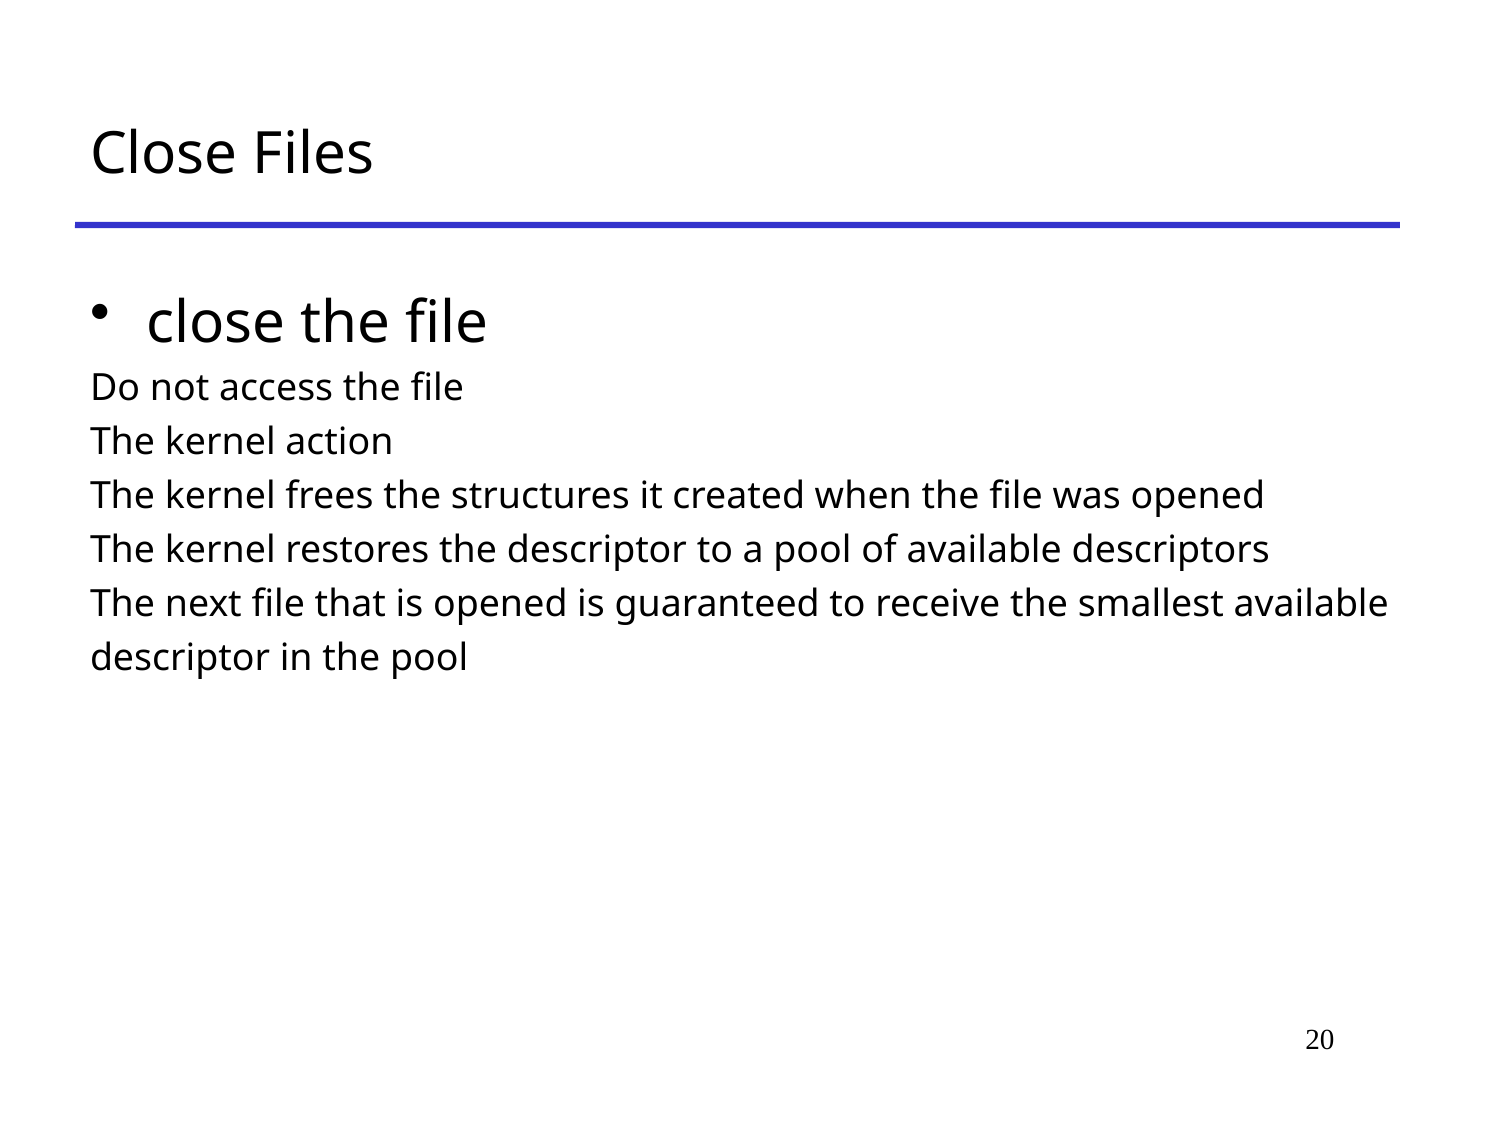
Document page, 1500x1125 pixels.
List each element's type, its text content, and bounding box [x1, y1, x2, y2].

list close the file Do not access the file The kernel action The kernel frees the structures it created when the file was opened The kernel restores the descriptor to a pool of available descriptors The next file that is opened is guaranteed to receive the smallest available descriptor in the pool [75, 262, 1438, 988]
title Close Files [75, 75, 1400, 225]
slide_number 20 [1137, 1012, 1351, 1088]
